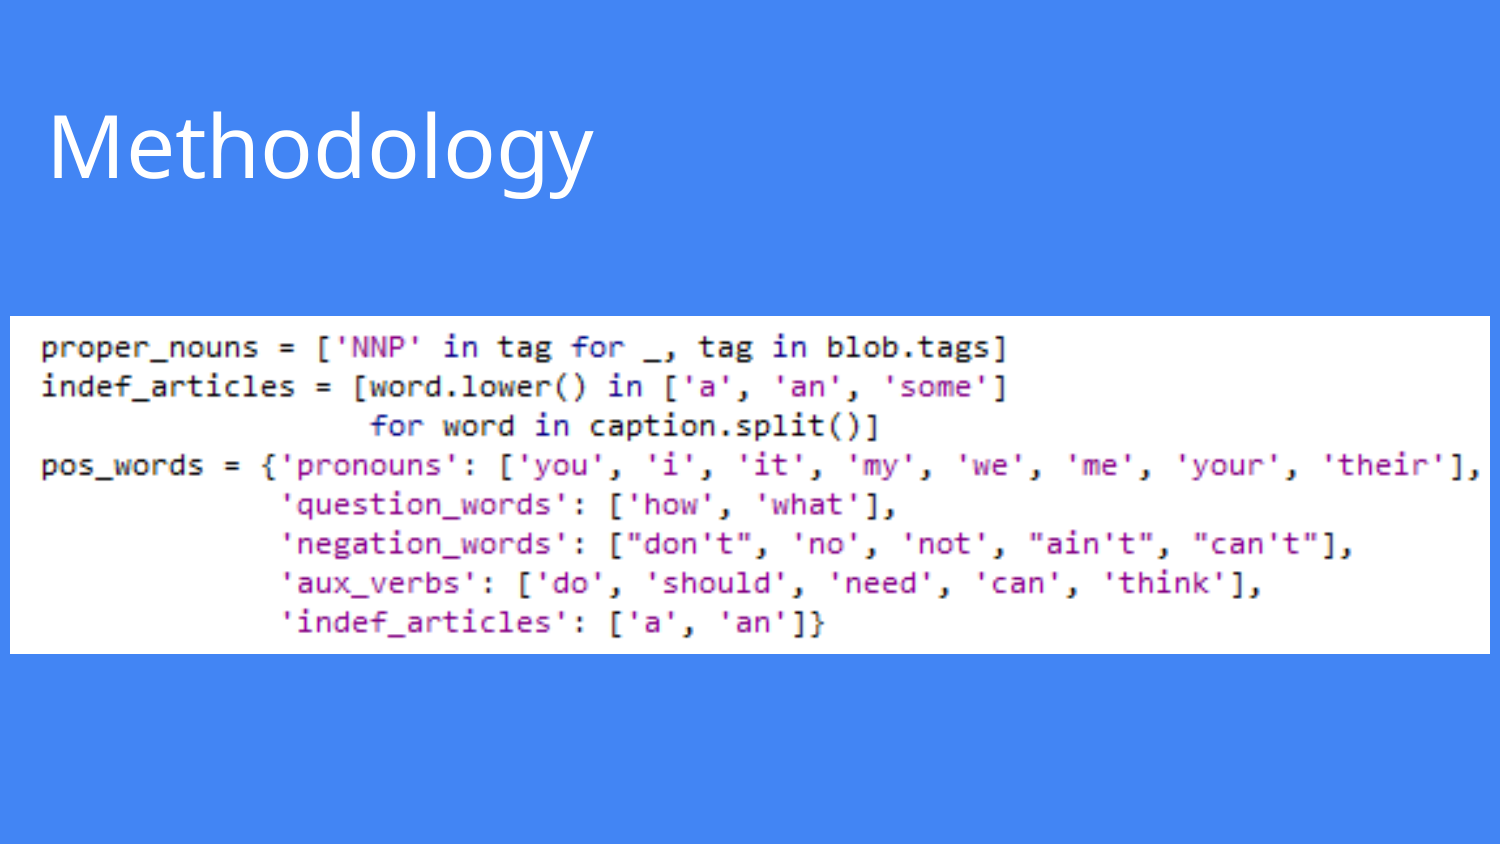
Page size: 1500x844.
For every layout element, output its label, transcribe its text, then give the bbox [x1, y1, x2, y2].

picture [9, 316, 1491, 654]
title Methodology [31, 60, 1381, 227]
